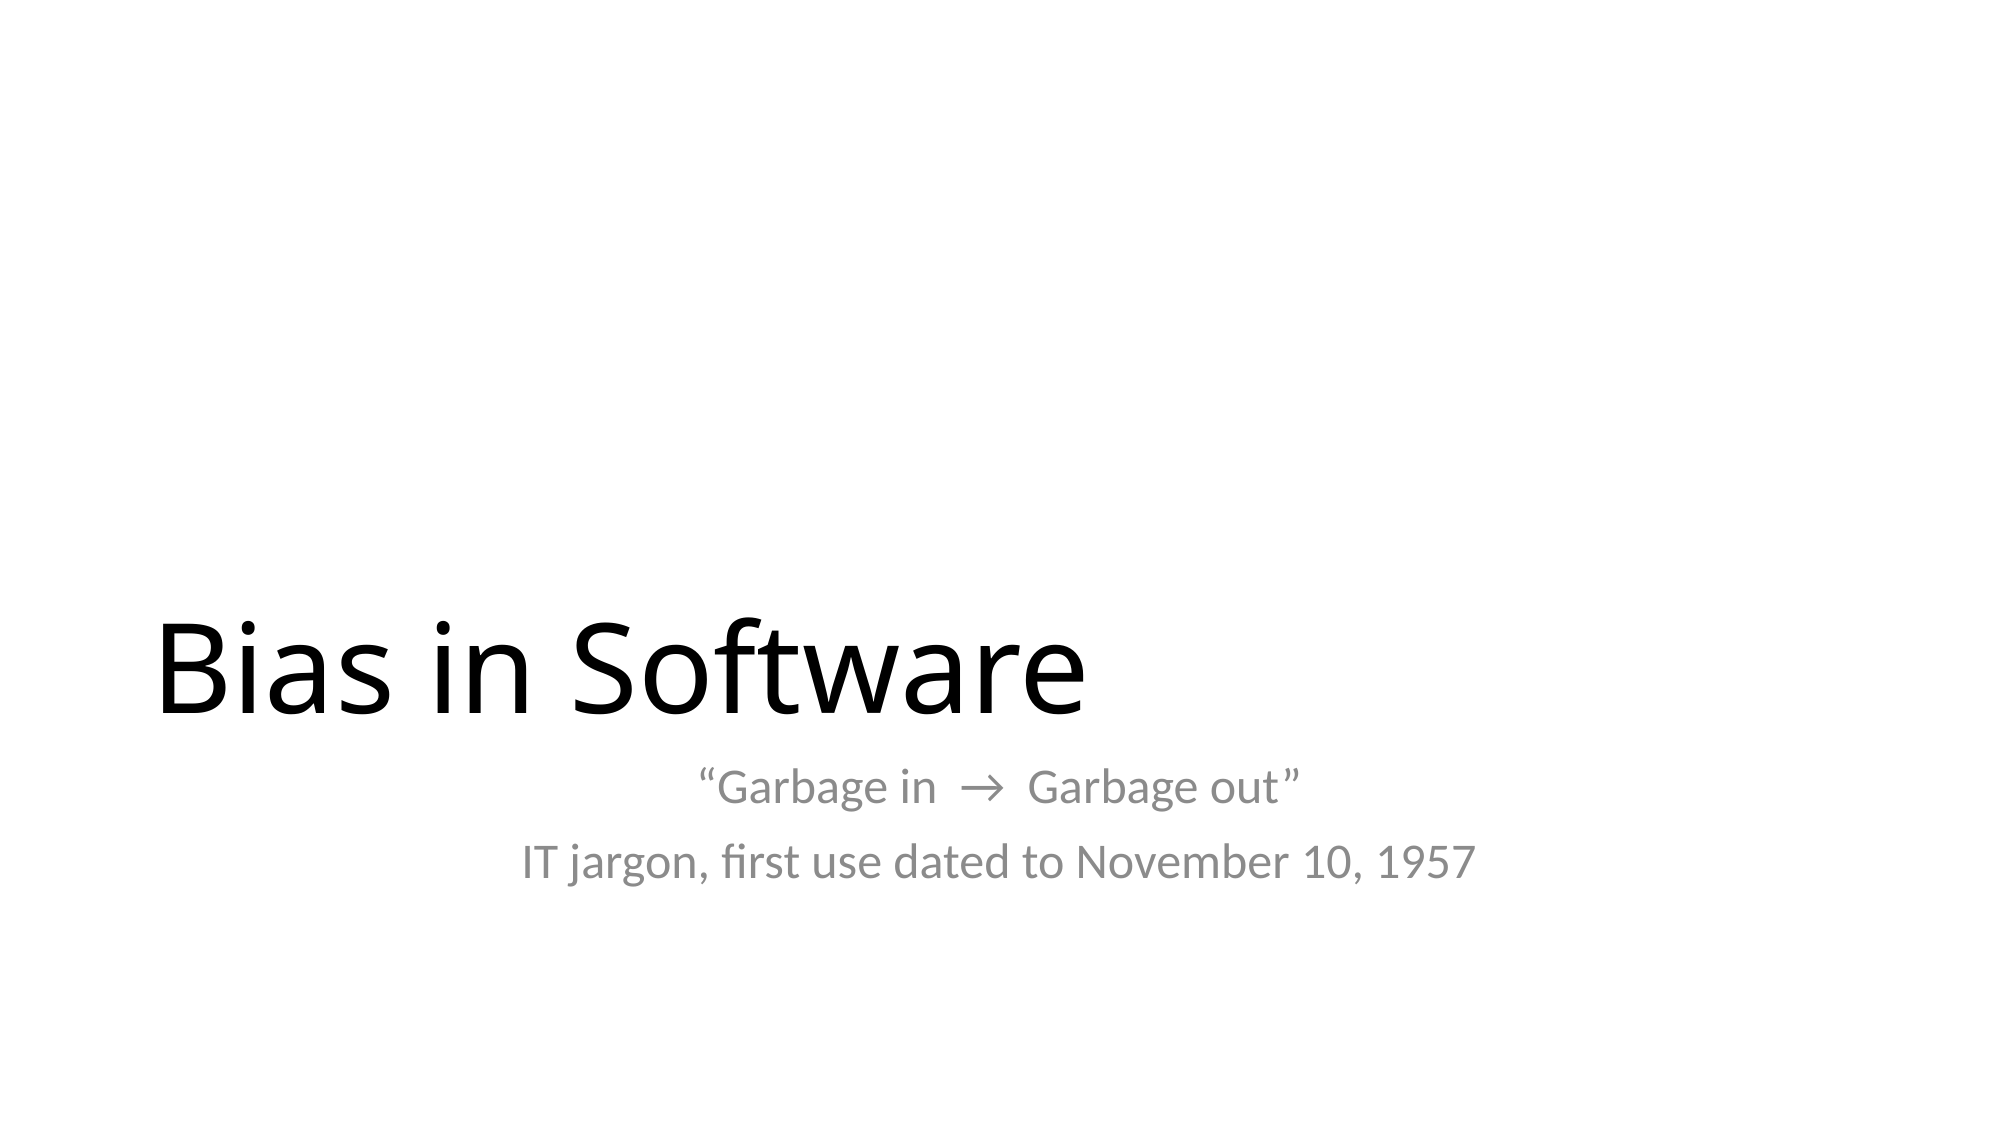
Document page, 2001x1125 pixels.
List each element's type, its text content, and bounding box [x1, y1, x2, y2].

list “Garbage in → Garbage out” IT jargon, first use dated to November 10, 1957 [136, 752, 1862, 999]
title Bias in Software [136, 280, 1862, 749]
